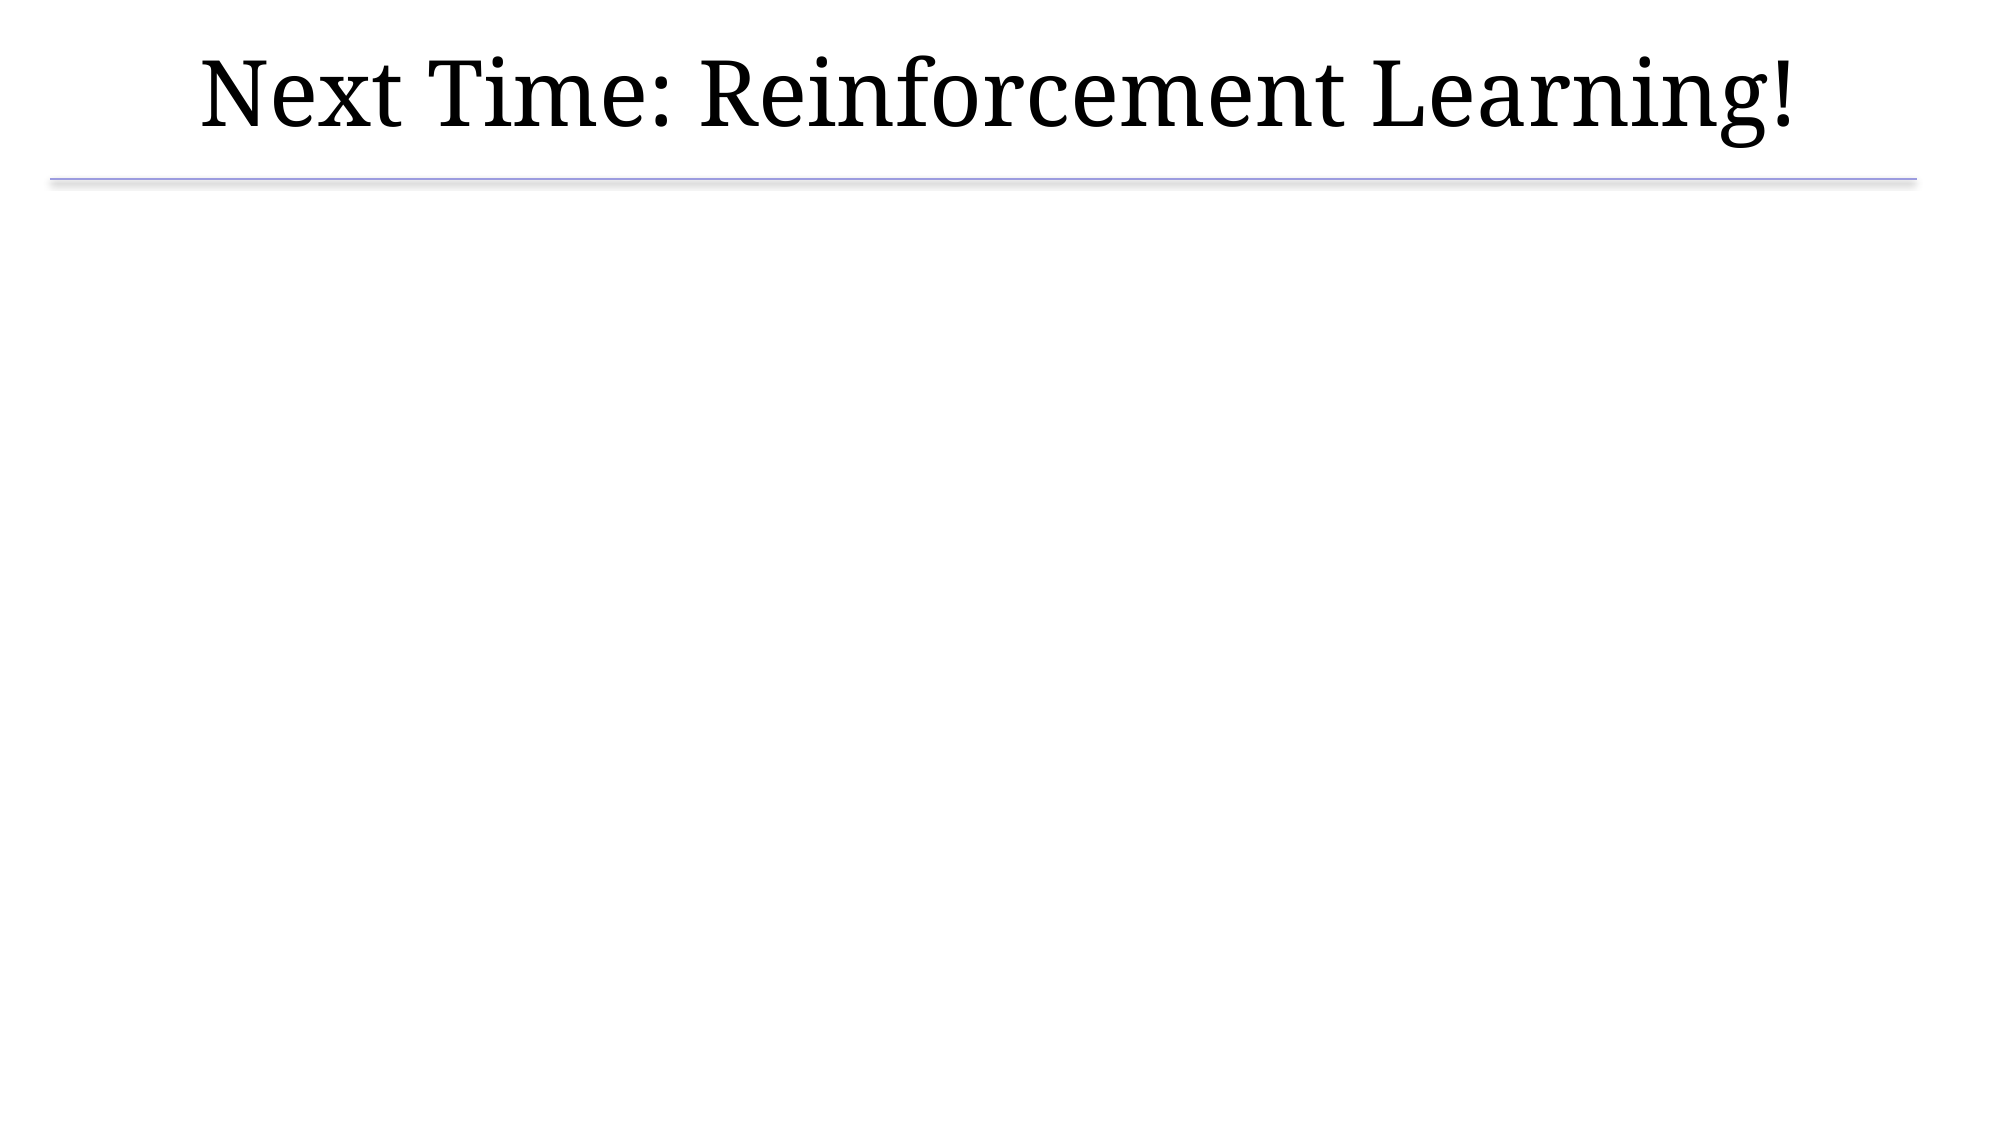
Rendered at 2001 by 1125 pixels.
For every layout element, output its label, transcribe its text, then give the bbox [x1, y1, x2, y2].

title Next Time: Reinforcement Learning! [0, 0, 2000, 184]
